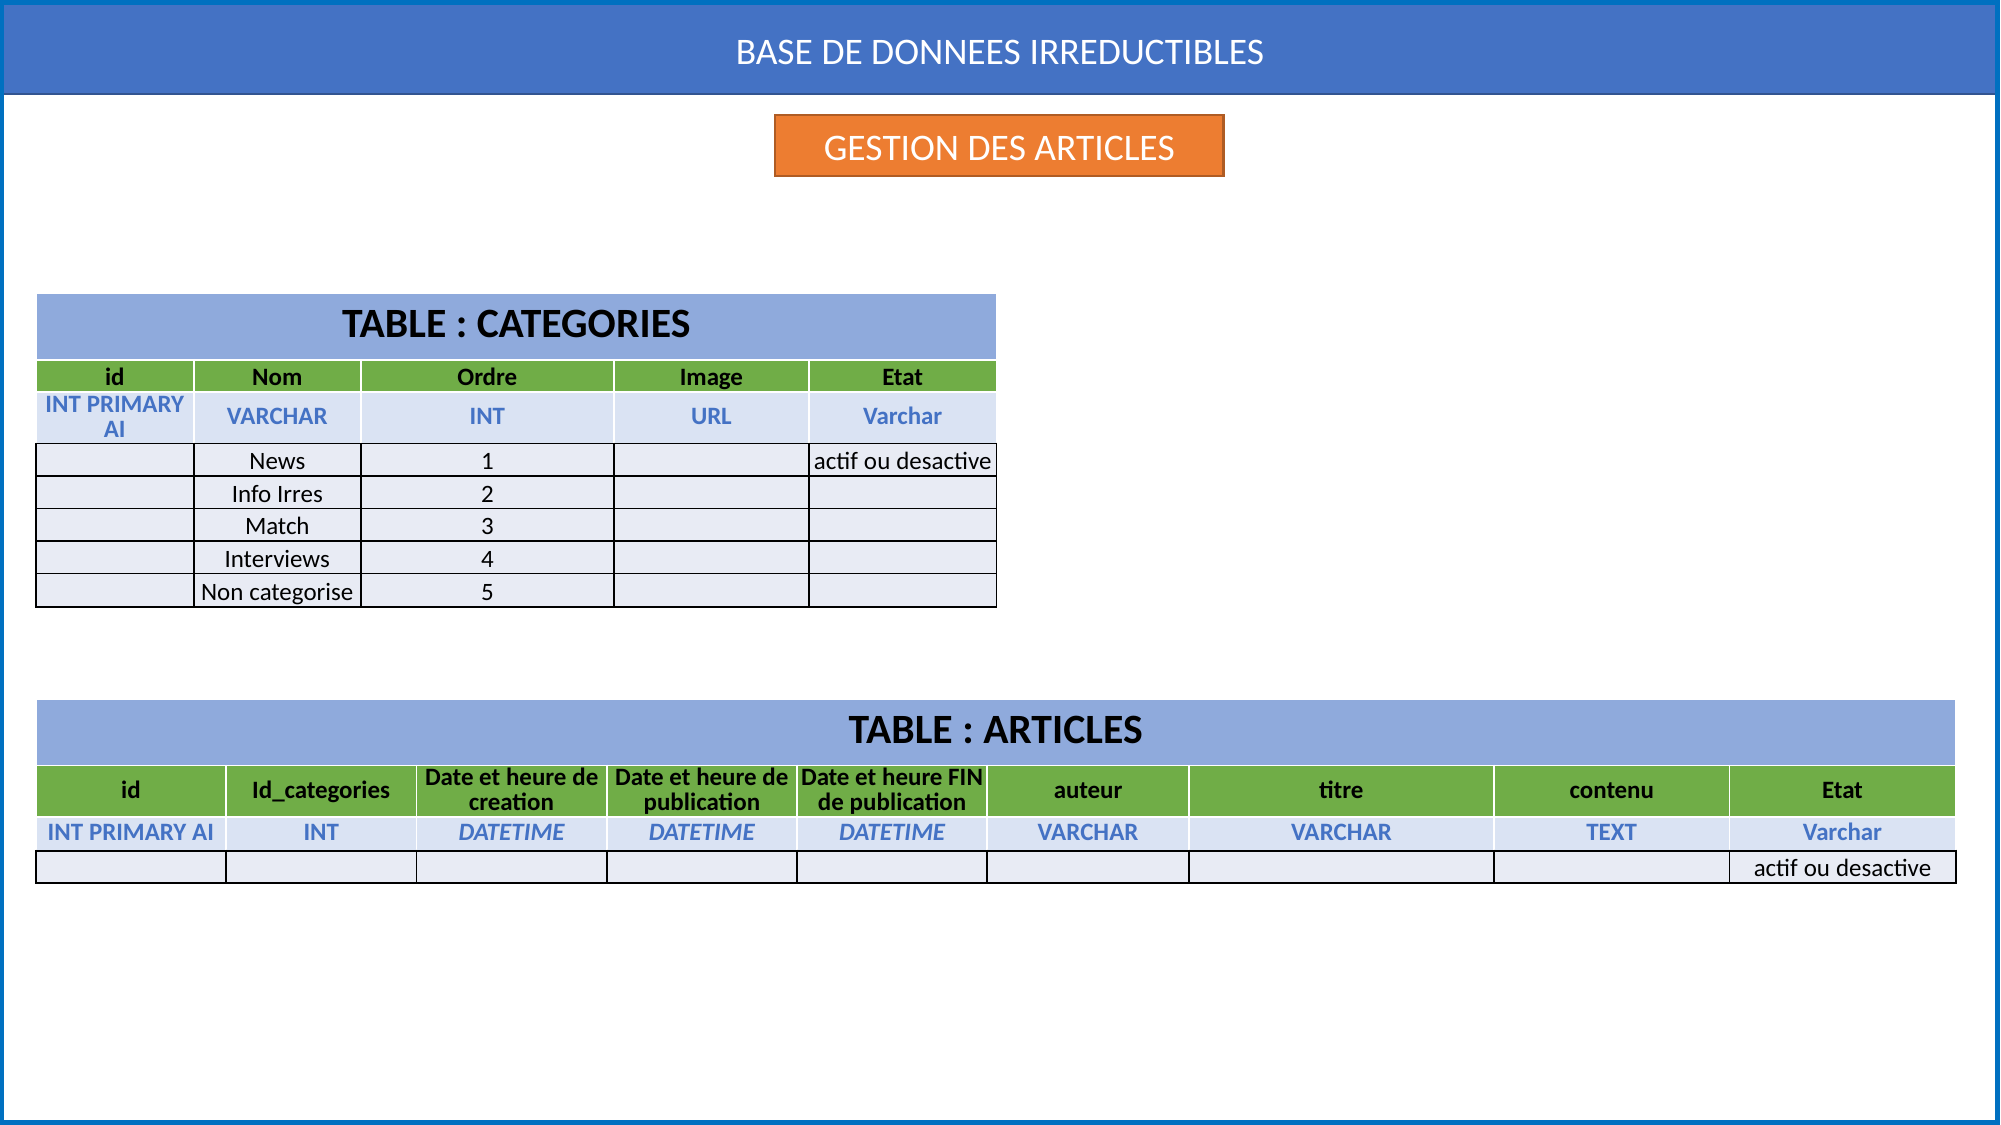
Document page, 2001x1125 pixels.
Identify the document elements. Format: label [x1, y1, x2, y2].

text_box [0, 0, 2000, 1125]
